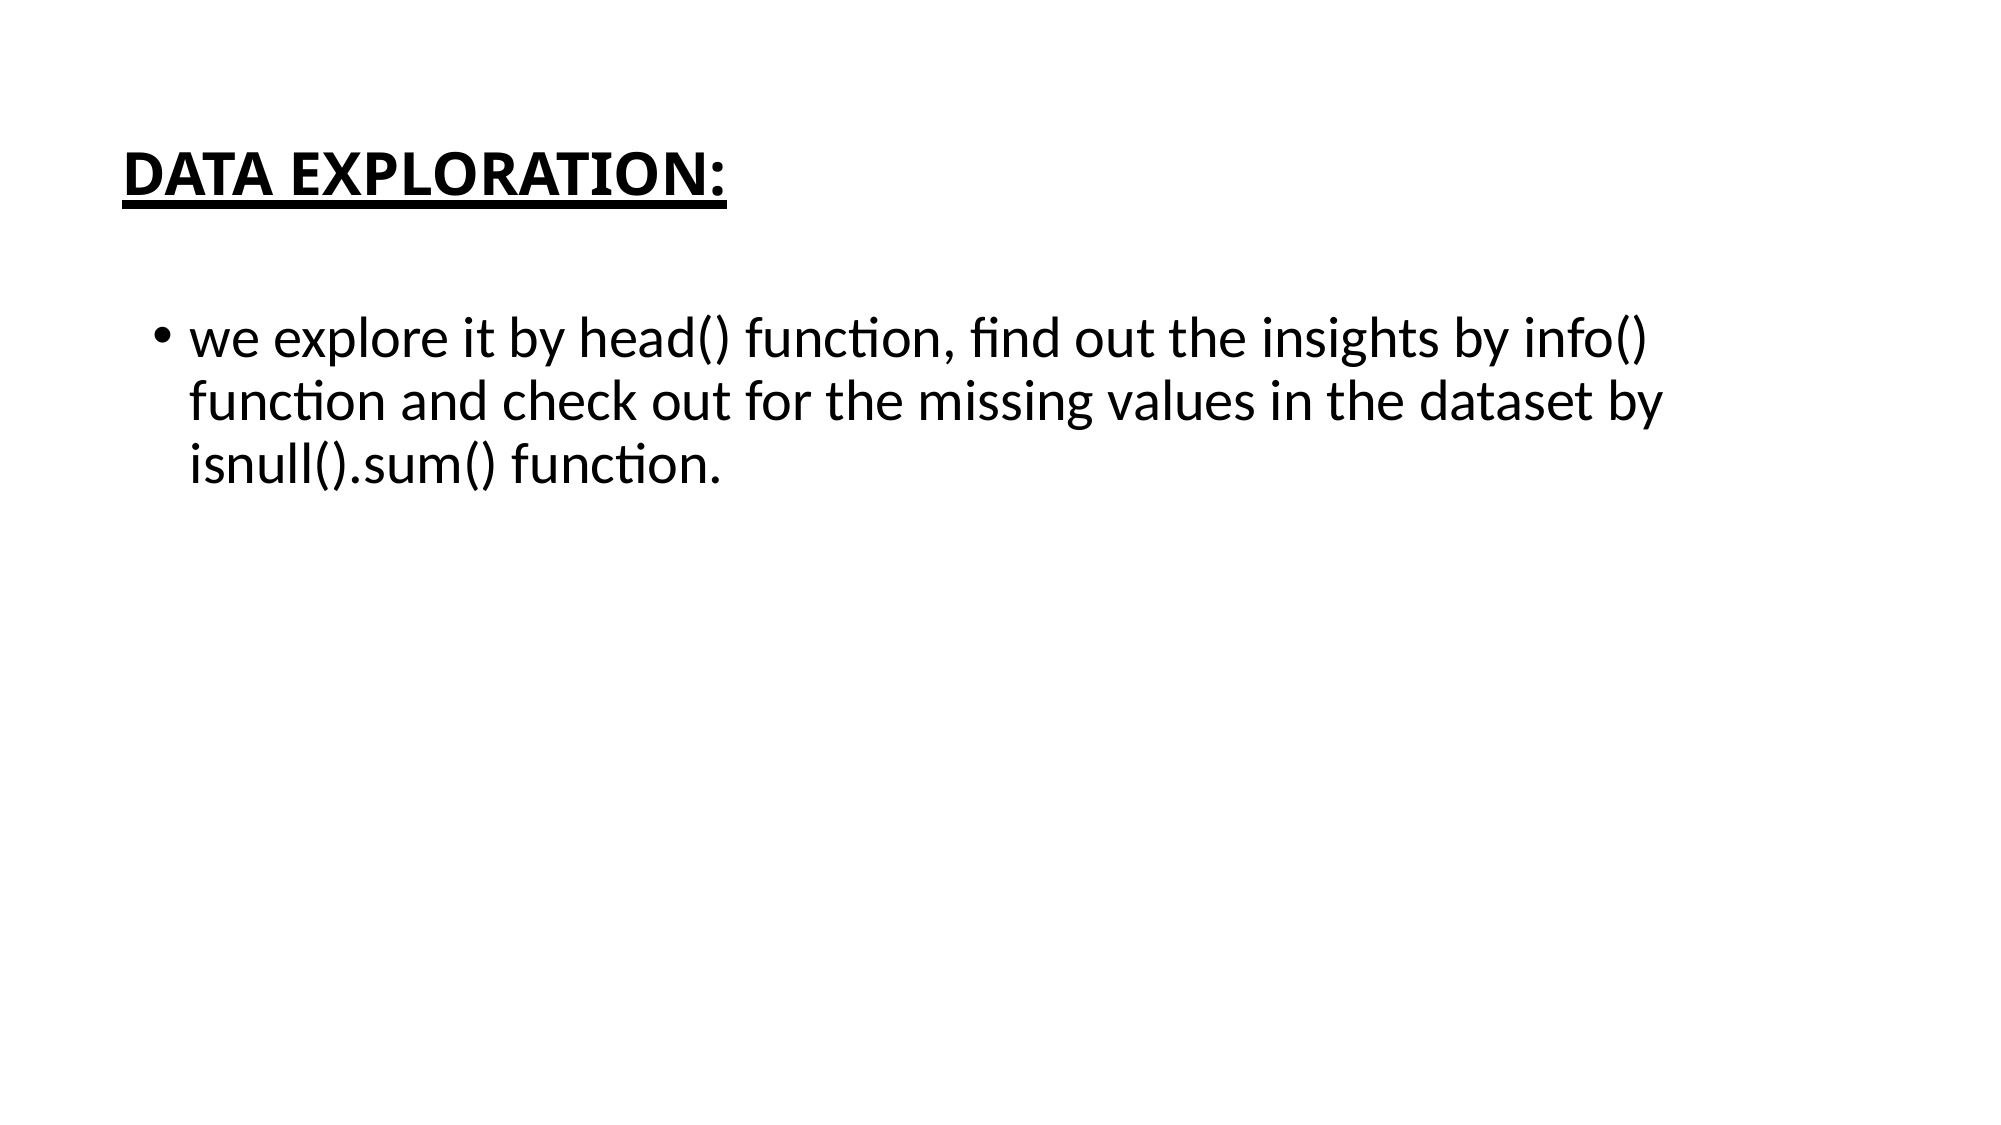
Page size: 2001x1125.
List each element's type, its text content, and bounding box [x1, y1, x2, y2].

list we explore it by head() function, find out the insights by info() function and check out for the missing values in the dataset by isnull().sum() function. [137, 299, 1863, 1014]
title DATA EXPLORATION: [106, 135, 1832, 353]
